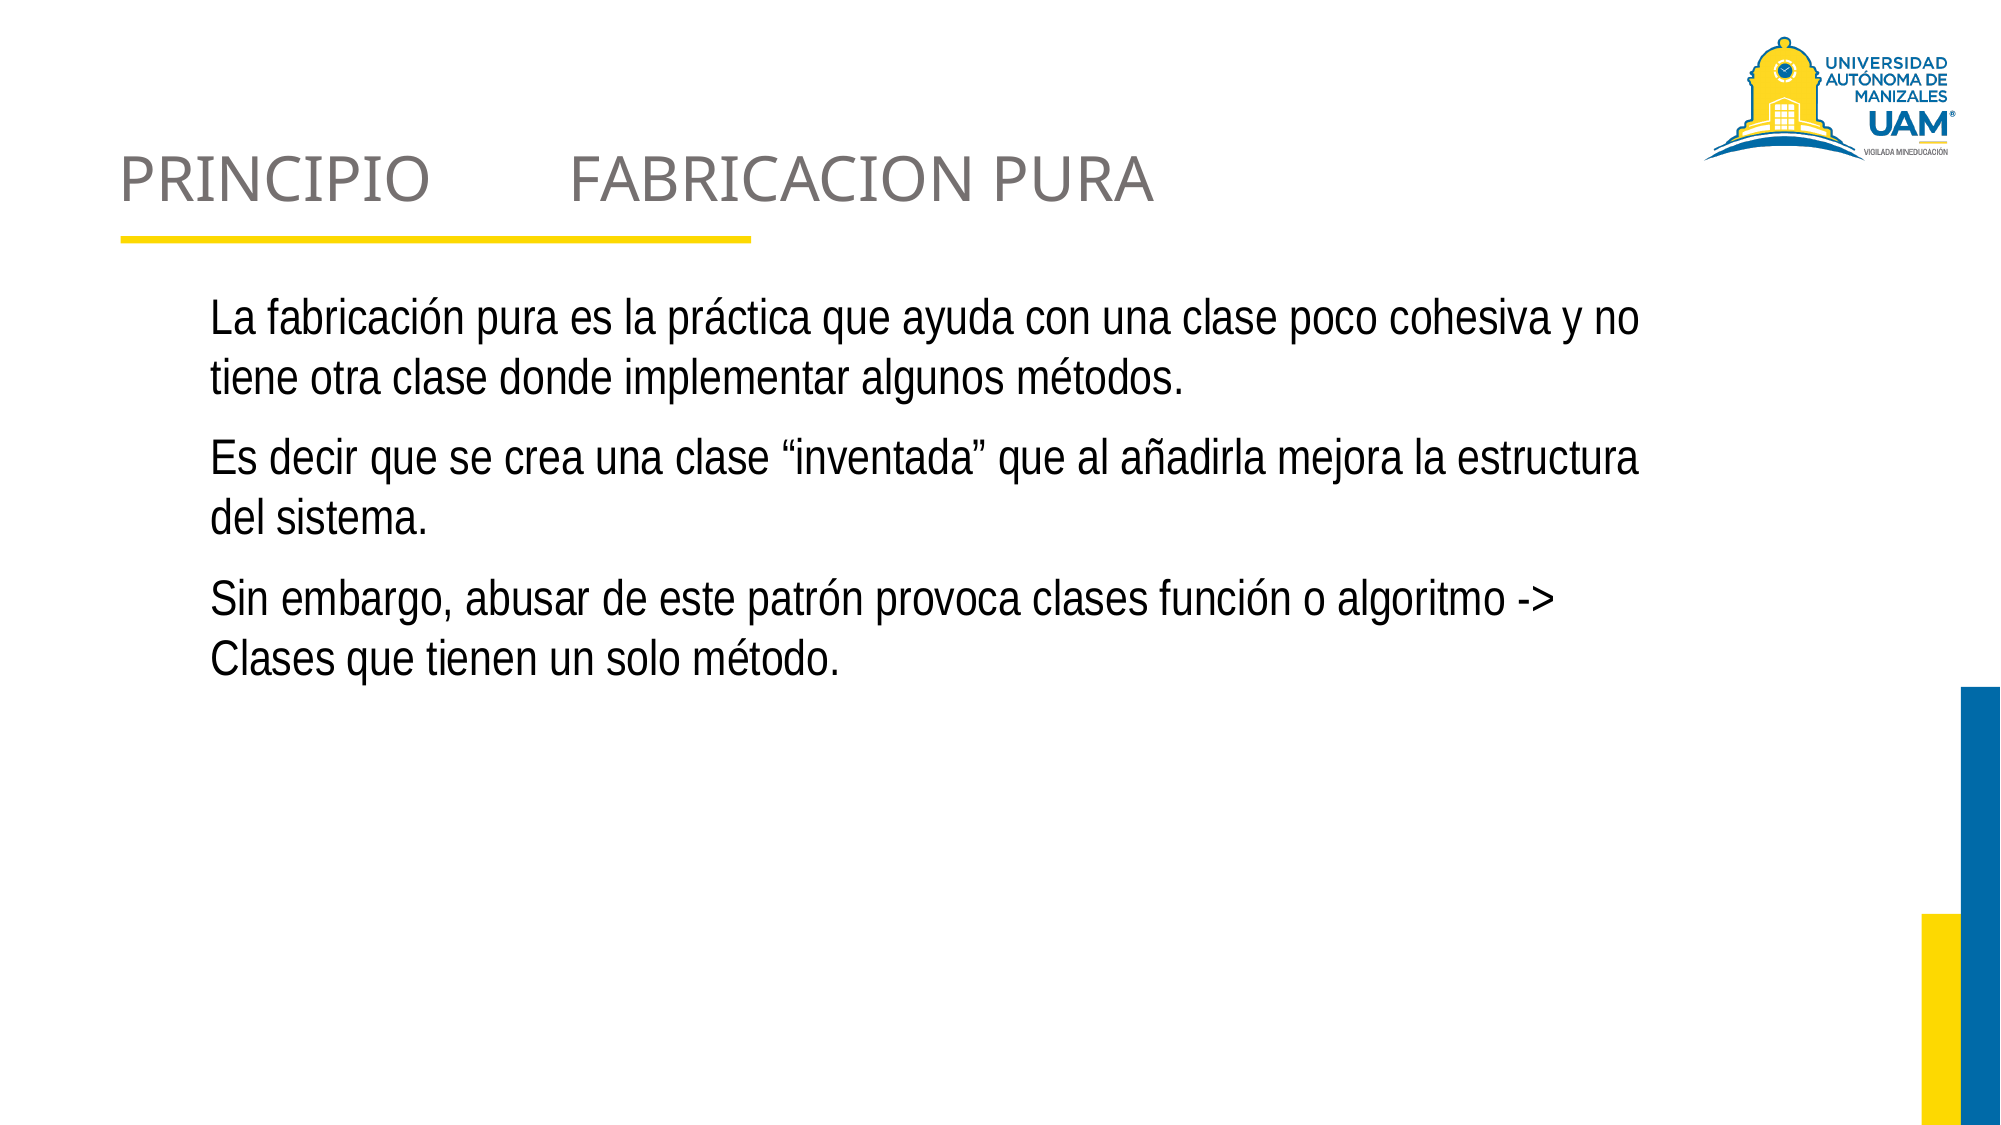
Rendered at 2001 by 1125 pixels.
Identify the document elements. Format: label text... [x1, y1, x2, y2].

title PRINCIPIO FABRICACION PURA [103, 96, 1829, 267]
list La fabricación pura es la práctica que ayuda con una clase poco cohesiva y no tiene otra clase donde implementar algunos métodos. Es decir que se crea una clase “inventada” que al añadirla mejora la estructura del sistema. Sin embargo, abusar de este patrón provoca clases función o algoritmo -> Clases que tienen un solo método. [120, 276, 1703, 723]
picture [1683, 13, 1976, 184]
text_box [120, 236, 752, 244]
